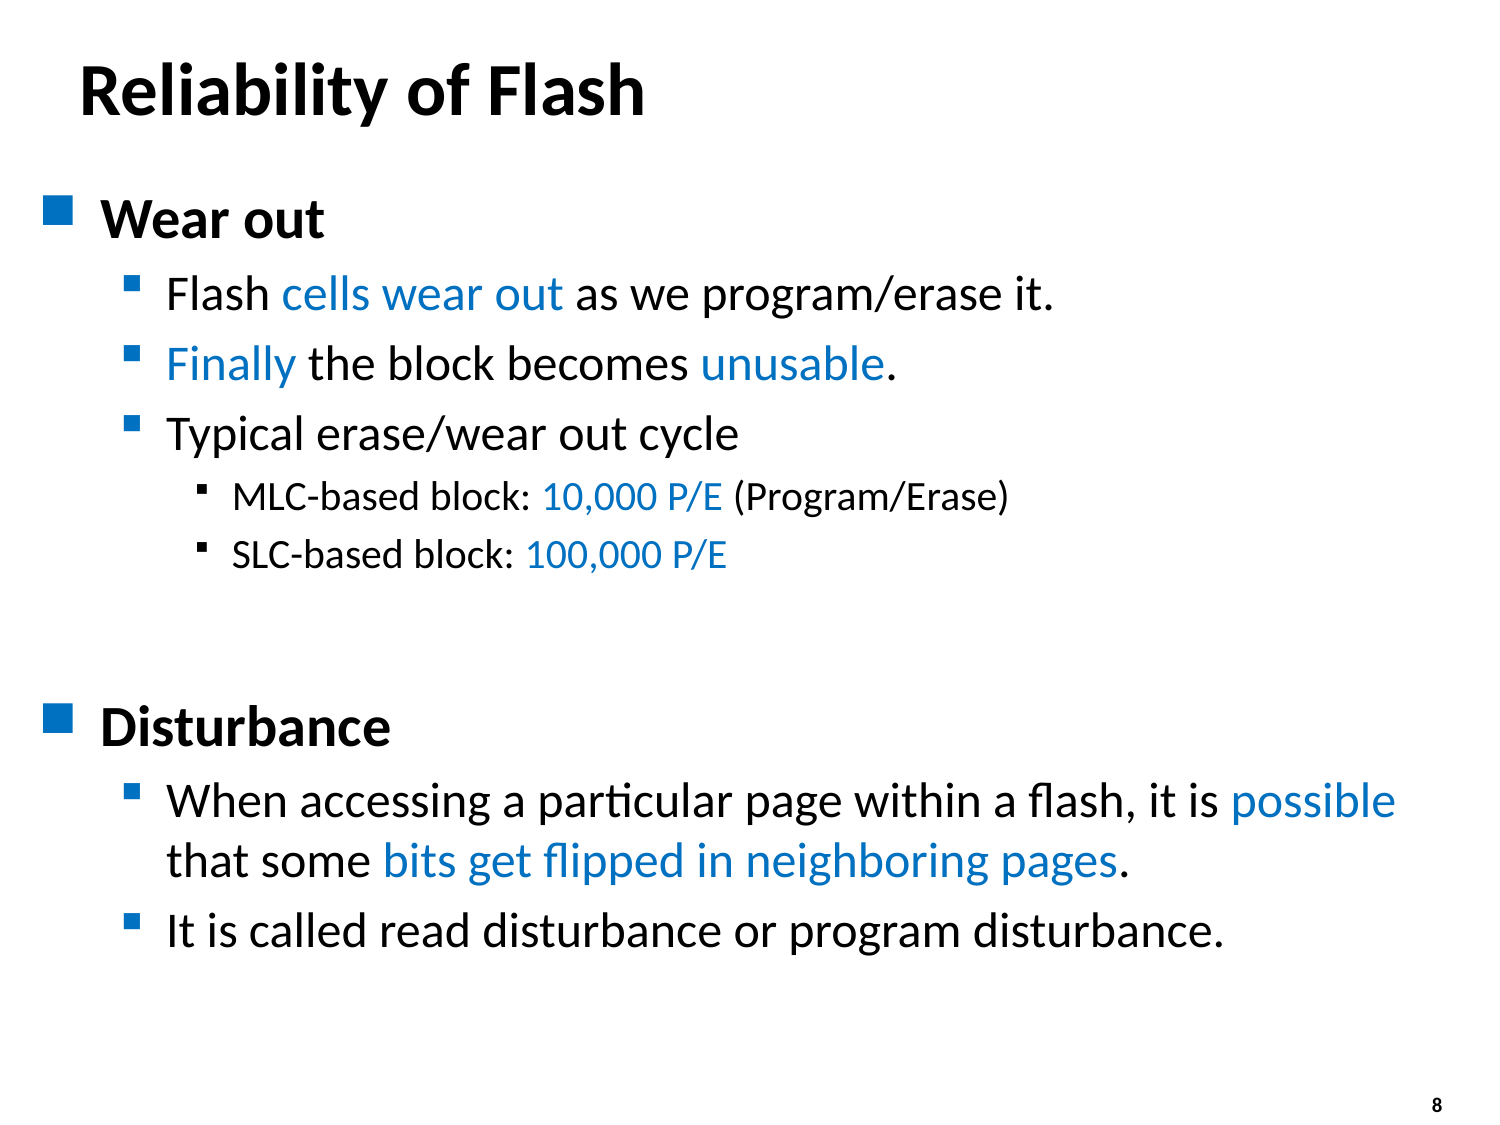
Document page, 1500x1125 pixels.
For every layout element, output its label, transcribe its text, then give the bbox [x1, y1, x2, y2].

title Reliability of Flash [64, 23, 1311, 149]
list Wear out Flash cells wear out as we program/erase it. Finally the block becomes unusable. Typical erase/wear out cycle MLC-based block: 10,000 P/E (Program/Erase) SLC-based block: 100,000 P/E Disturbance When accessing a particular page within a flash, it is possible that some bits get flipped in neighboring pages. It is called read disturbance or program disturbance. [29, 172, 1471, 1061]
